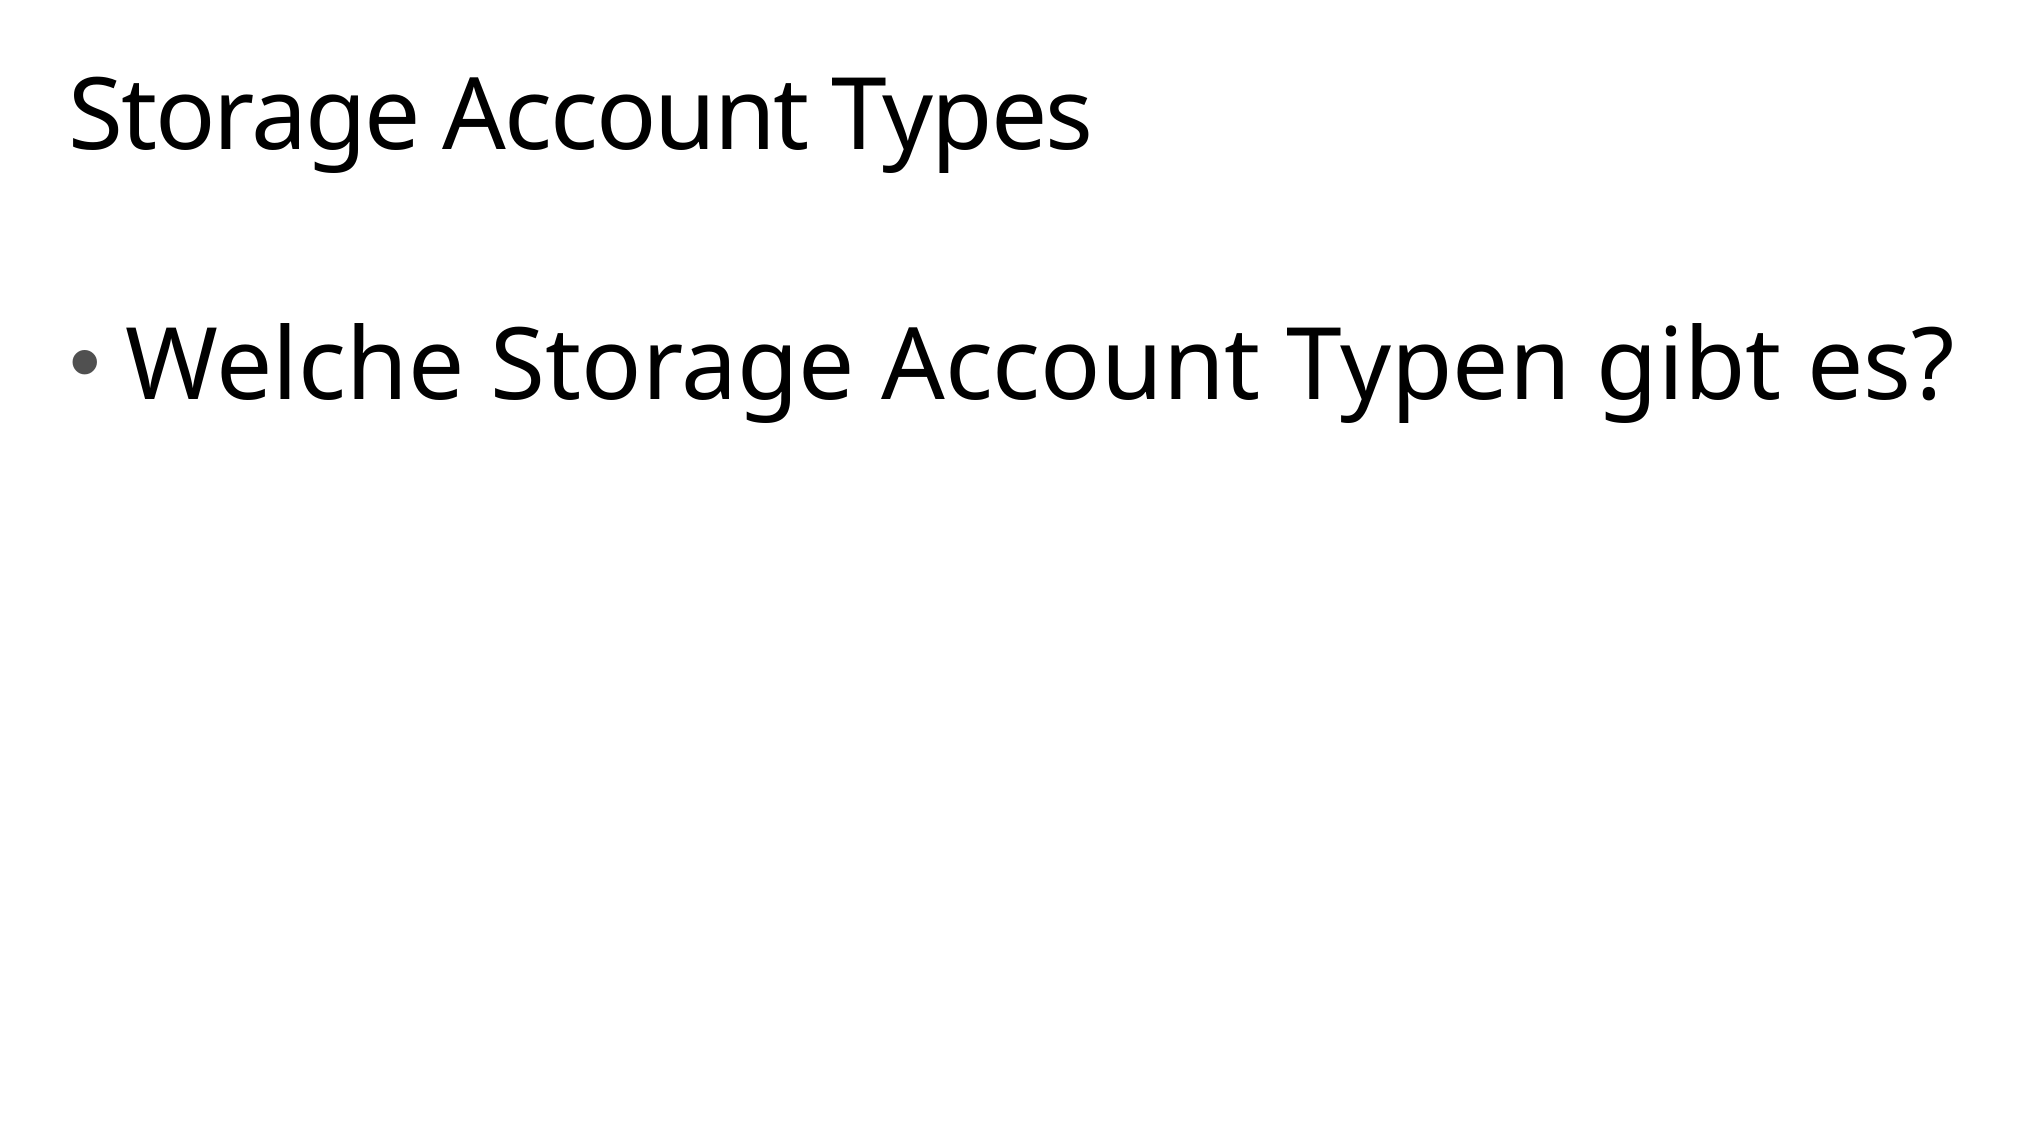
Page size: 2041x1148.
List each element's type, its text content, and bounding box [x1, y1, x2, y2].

title Storage Account Types [45, 48, 1996, 199]
list Welche Storage Account Typen gibt es? [45, 298, 1996, 439]
